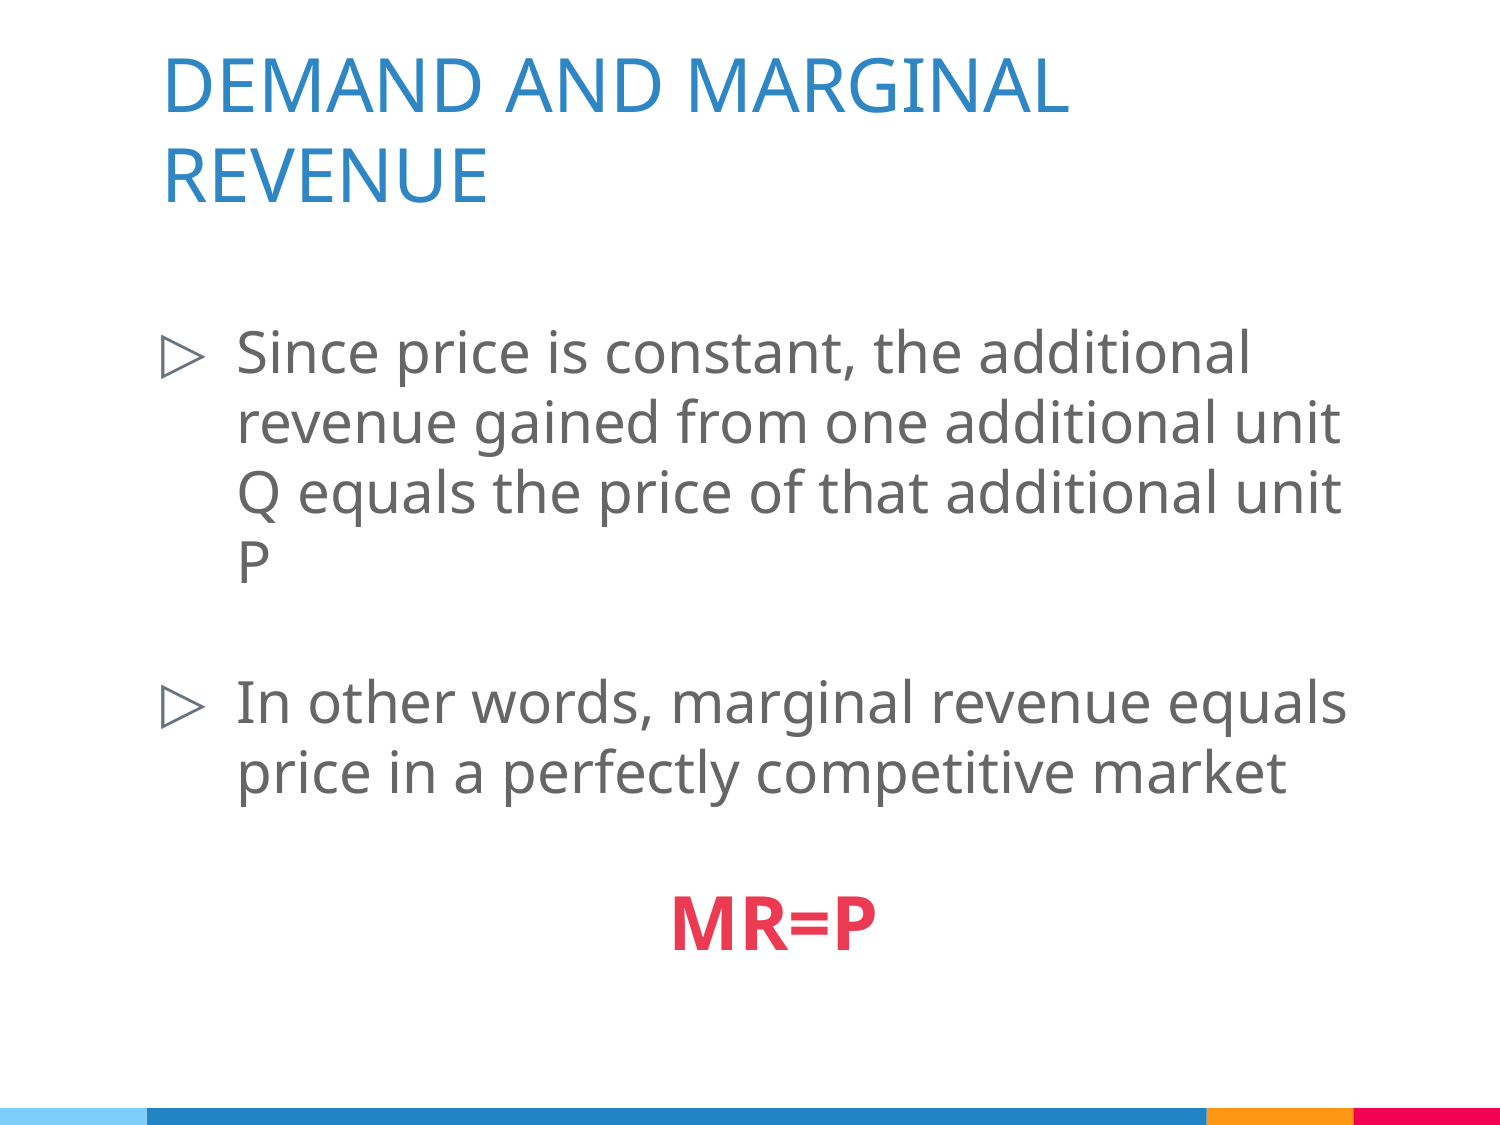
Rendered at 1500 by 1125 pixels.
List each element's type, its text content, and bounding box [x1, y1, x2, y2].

title DEMAND AND MARGINAL REVENUE [146, 45, 1207, 233]
list Since price is constant, the additional revenue gained from one additional unit Q equals the price of that additional unit P In other words, marginal revenue equals price in a perfectly competitive market MR=P [146, 300, 1402, 1078]
